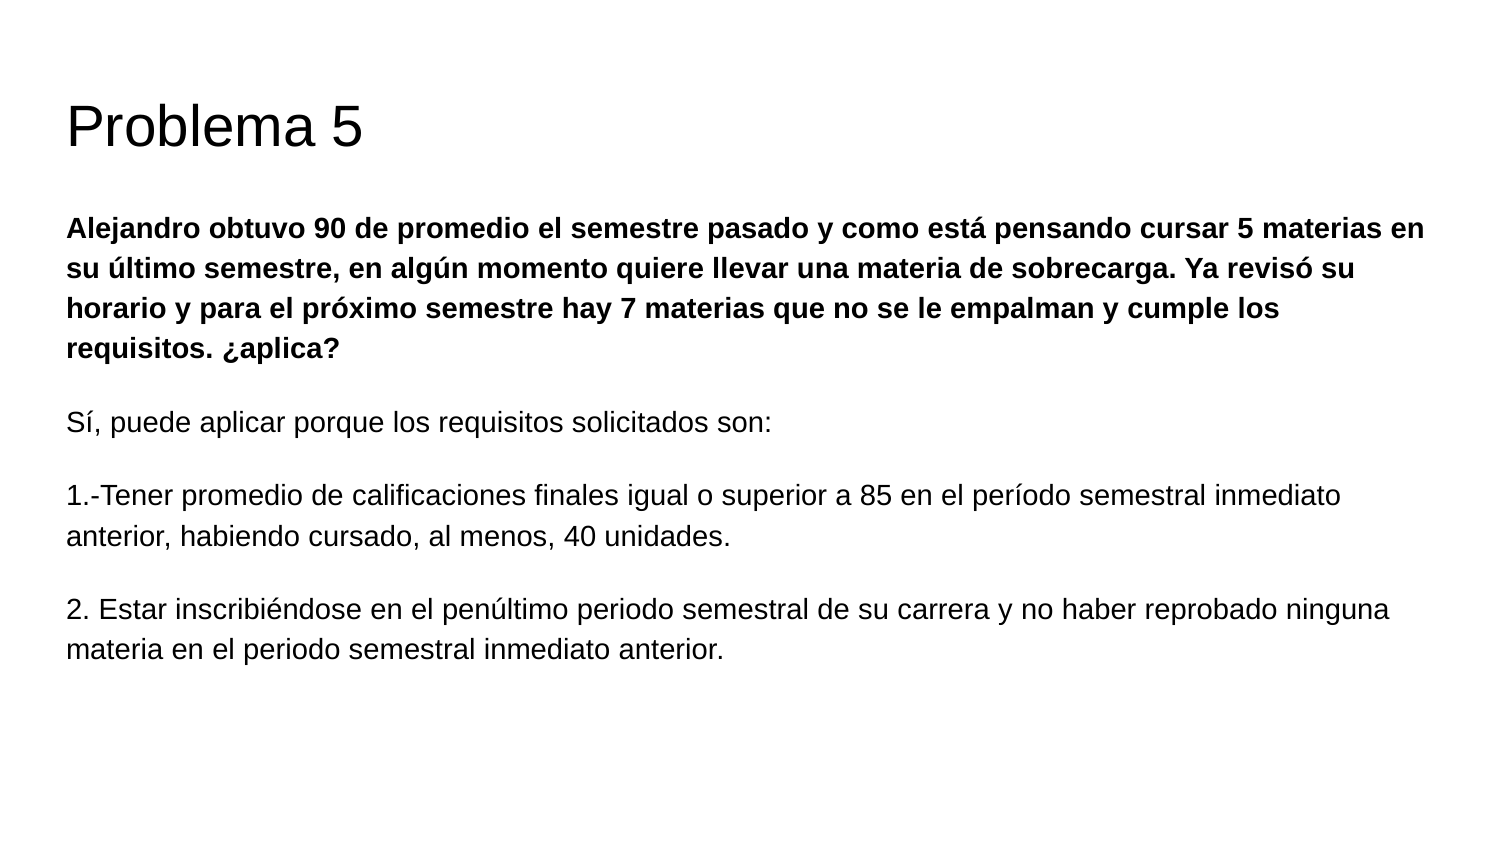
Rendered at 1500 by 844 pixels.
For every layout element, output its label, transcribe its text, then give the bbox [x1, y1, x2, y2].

title Problema 5 [51, 72, 1449, 167]
list Alejandro obtuvo 90 de promedio el semestre pasado y como está pensando cursar 5 materias en su último semestre, en algún momento quiere llevar una materia de sobrecarga. Ya revisó su horario y para el próximo semestre hay 7 materias que no se le empalman y cumple los requisitos. ¿aplica? Sí, puede aplicar porque los requisitos solicitados son: 1.-Tener promedio de calificaciones finales igual o superior a 85 en el período semestral inmediato anterior, habiendo cursado, al menos, 40 unidades. 2. Estar inscribiéndose en el penúltimo periodo semestral de su carrera y no haber reprobado ninguna materia en el periodo semestral inmediato anterior. [51, 189, 1449, 750]
